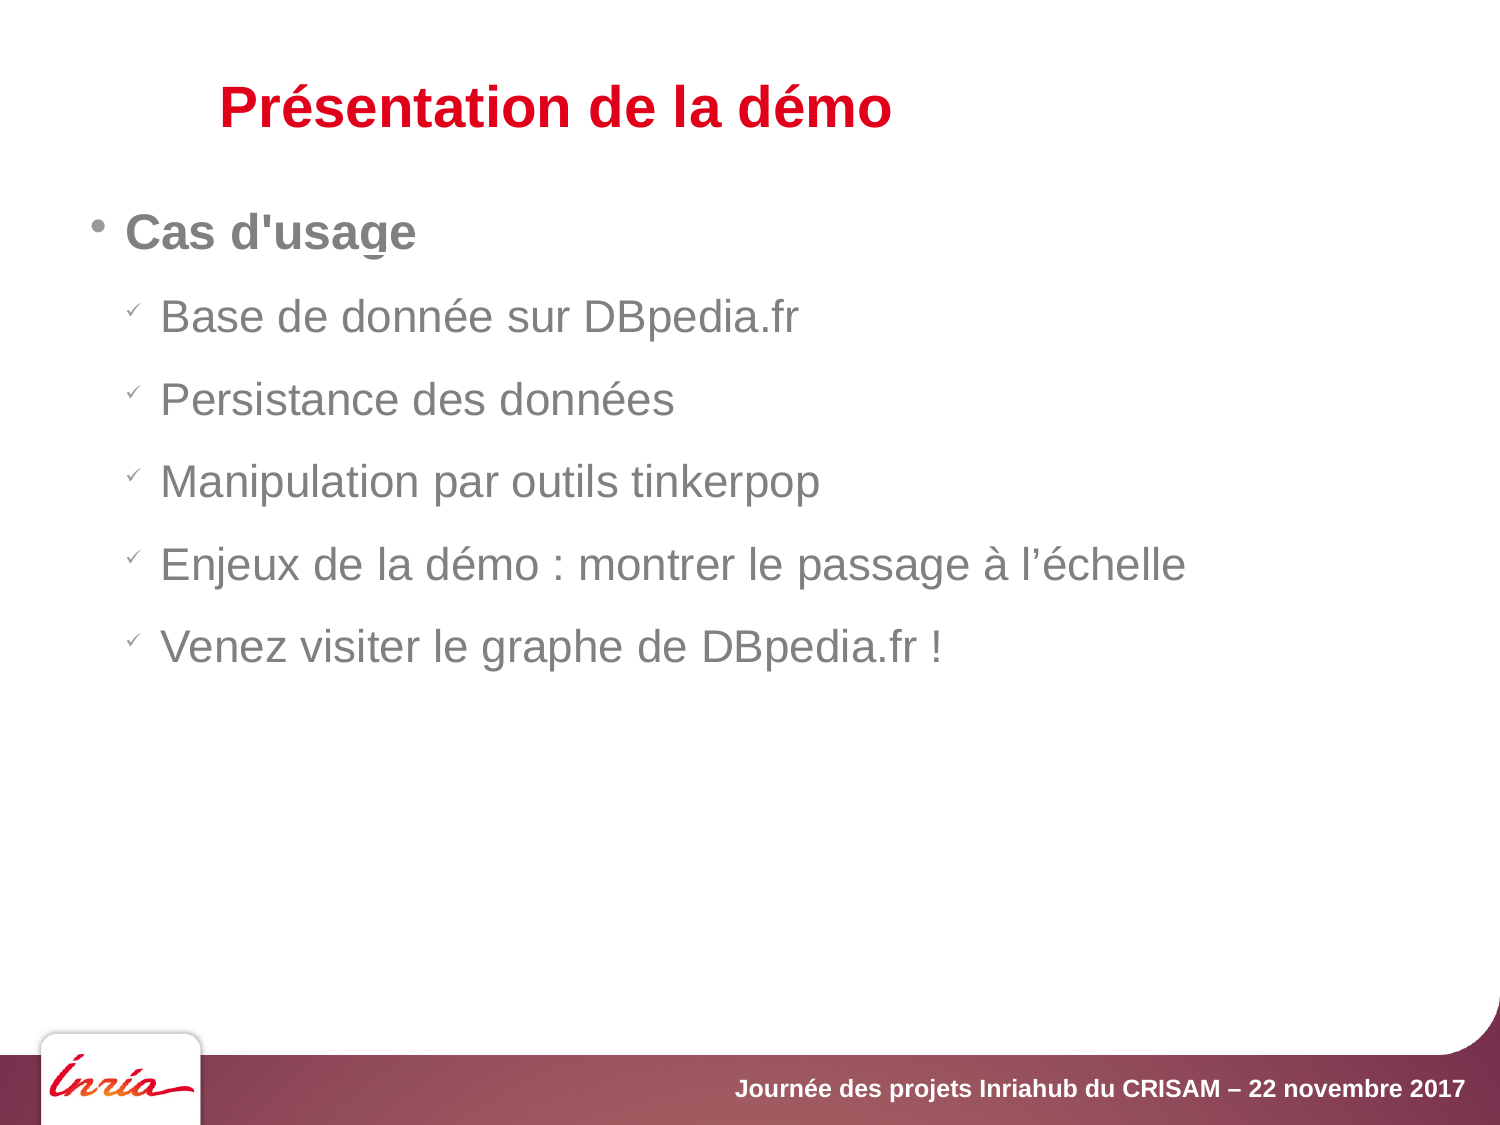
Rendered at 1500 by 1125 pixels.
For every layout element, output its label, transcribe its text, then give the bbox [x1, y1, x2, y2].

picture [0, 947, 1500, 1125]
text_box Cas d'usage Base de donnée sur DBpedia.fr Persistance des données Manipulation par outils tinkerpop Enjeux de la démo : montrer le passage à l’échelle Venez visiter le graphe de DBpedia.fr ! [74, 162, 1470, 957]
text_box Journée des projets Inriahub du CRISAM – 22 novembre 2017 [719, 1064, 1485, 1110]
text_box Présentation de la démo [219, 10, 1457, 162]
